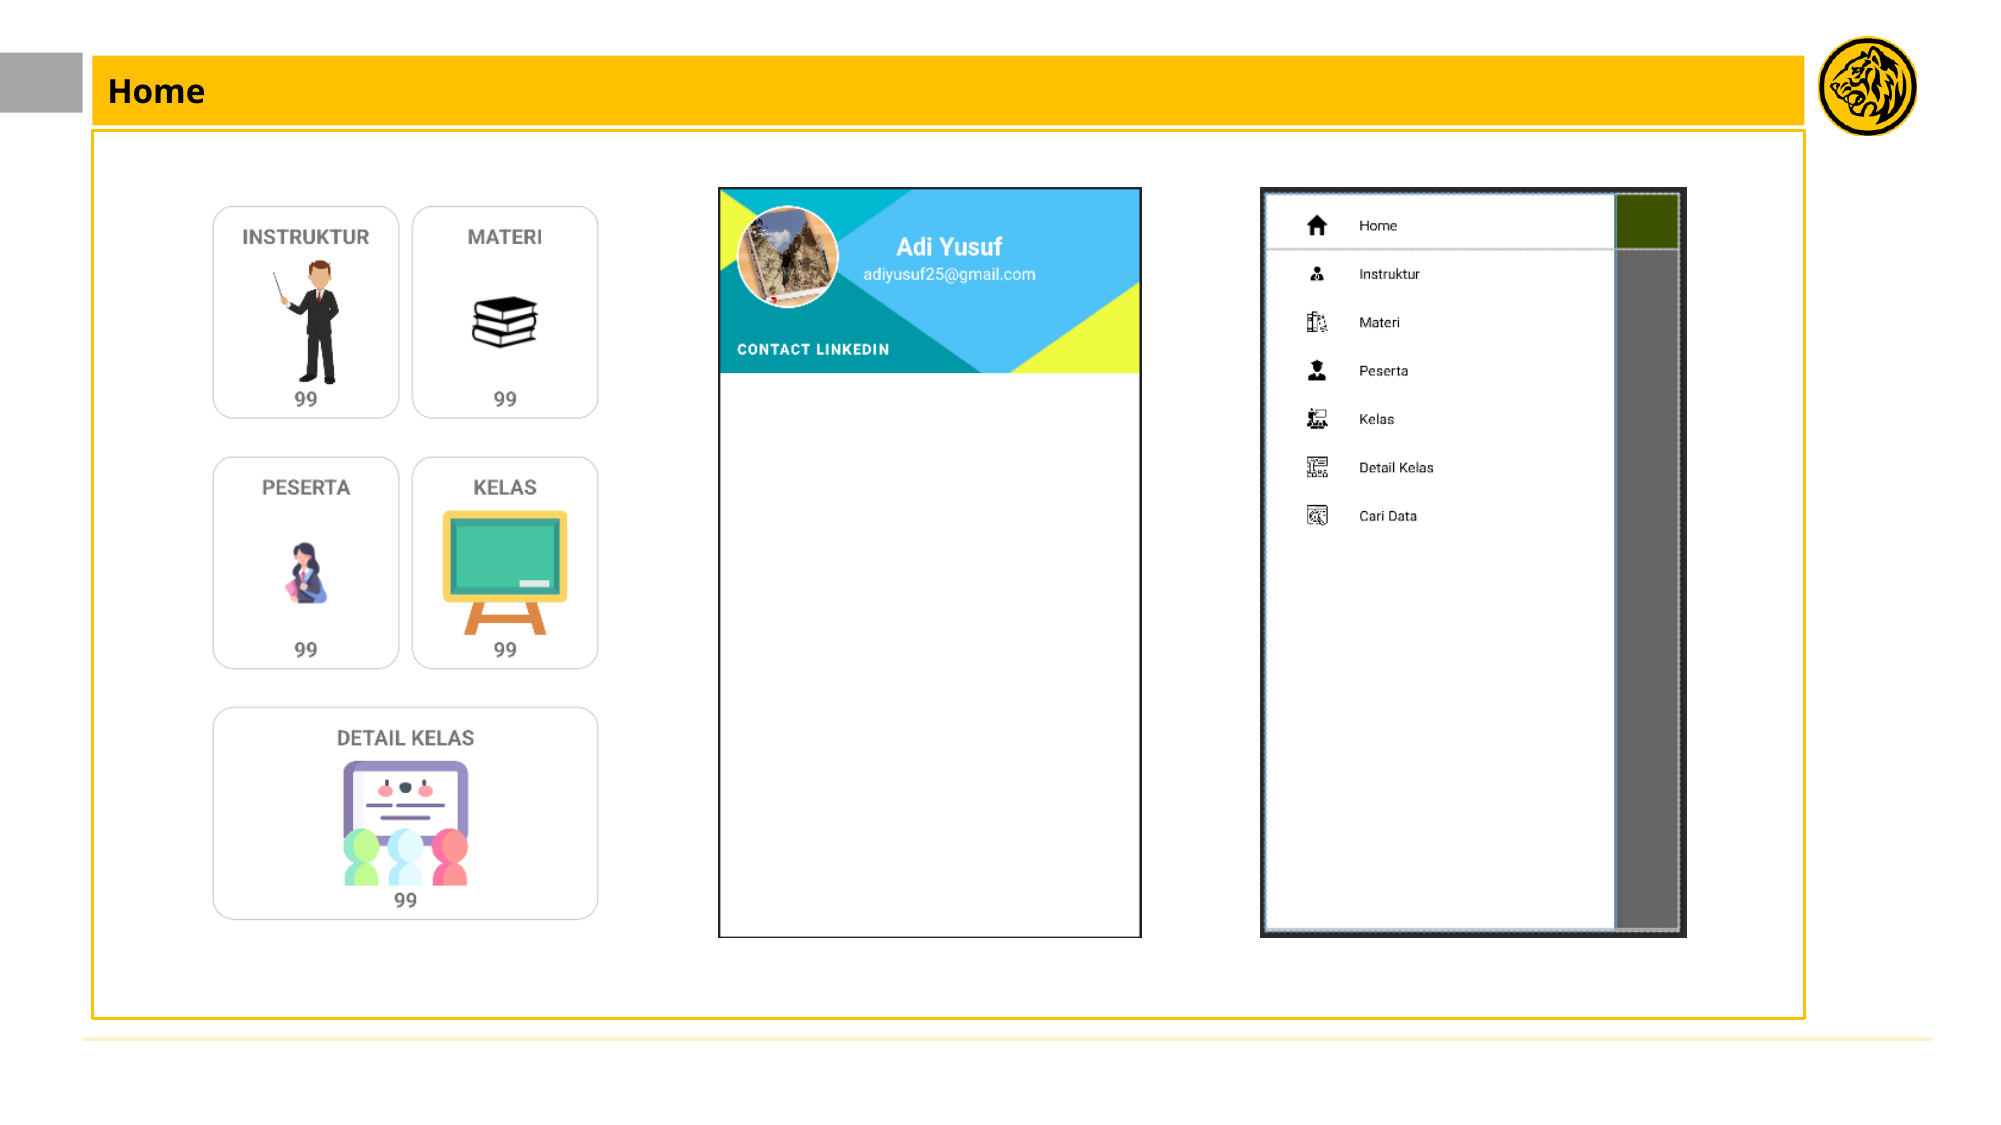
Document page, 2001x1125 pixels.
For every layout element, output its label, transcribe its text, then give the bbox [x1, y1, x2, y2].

picture [1259, 187, 1687, 938]
text_box Home [92, 55, 1805, 126]
picture [718, 187, 1142, 938]
text_box [92, 130, 1805, 1019]
picture [195, 187, 616, 938]
